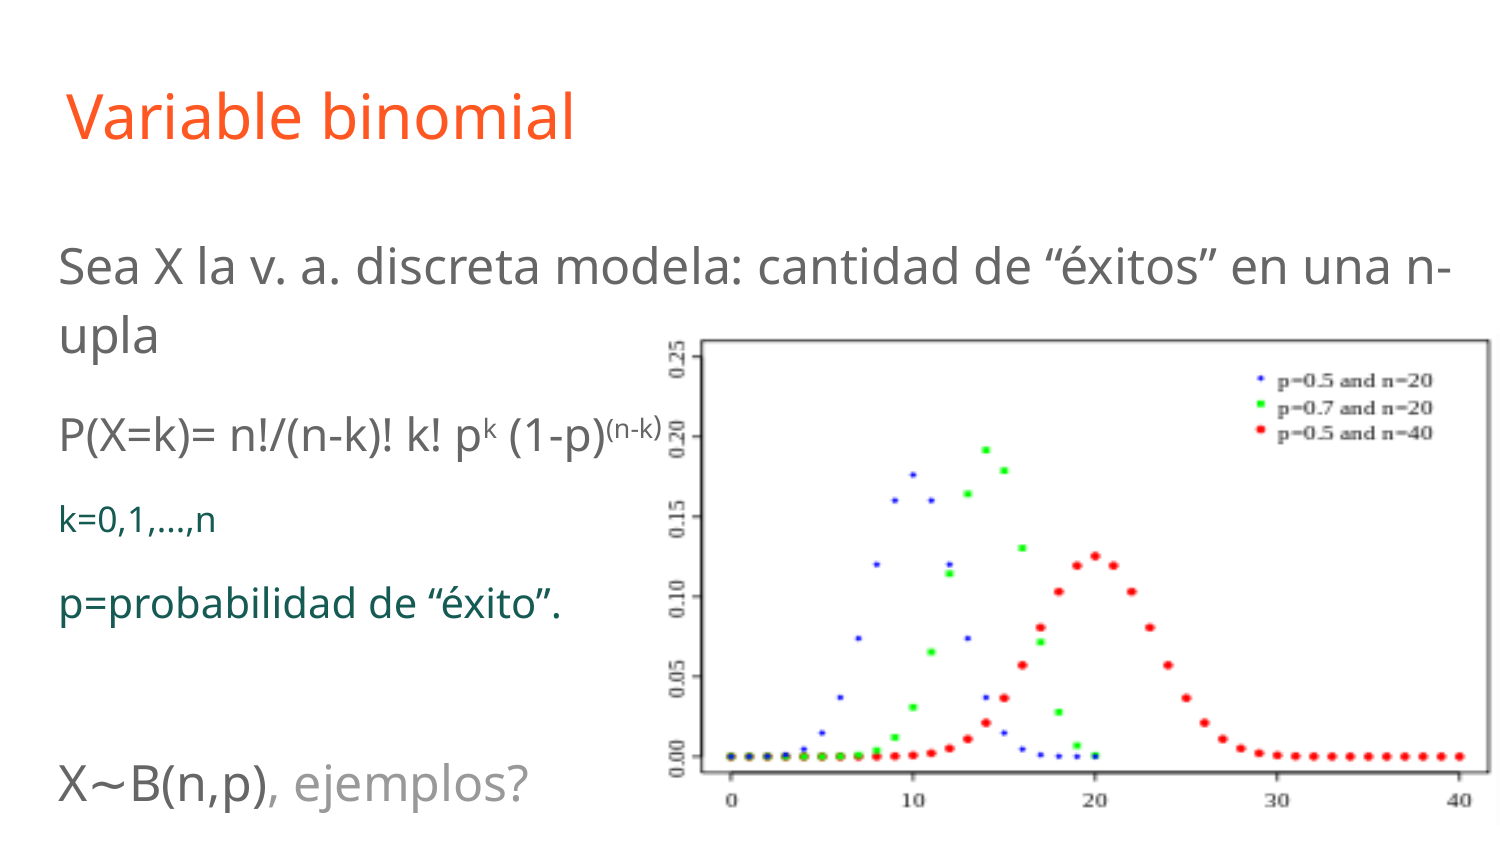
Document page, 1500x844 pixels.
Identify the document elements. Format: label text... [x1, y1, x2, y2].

list Sea X la v. a. discreta modela: cantidad de “éxitos” en una n-upla P(X=k)= n!/(n-k)! k! pk (1-p)(n-k) k=0,1,...,n p=probabilidad de “éxito”. X∼B(n,p), ejemplos? [43, 210, 1500, 655]
picture [654, 333, 1500, 826]
title Variable binomial [51, 72, 1449, 167]
